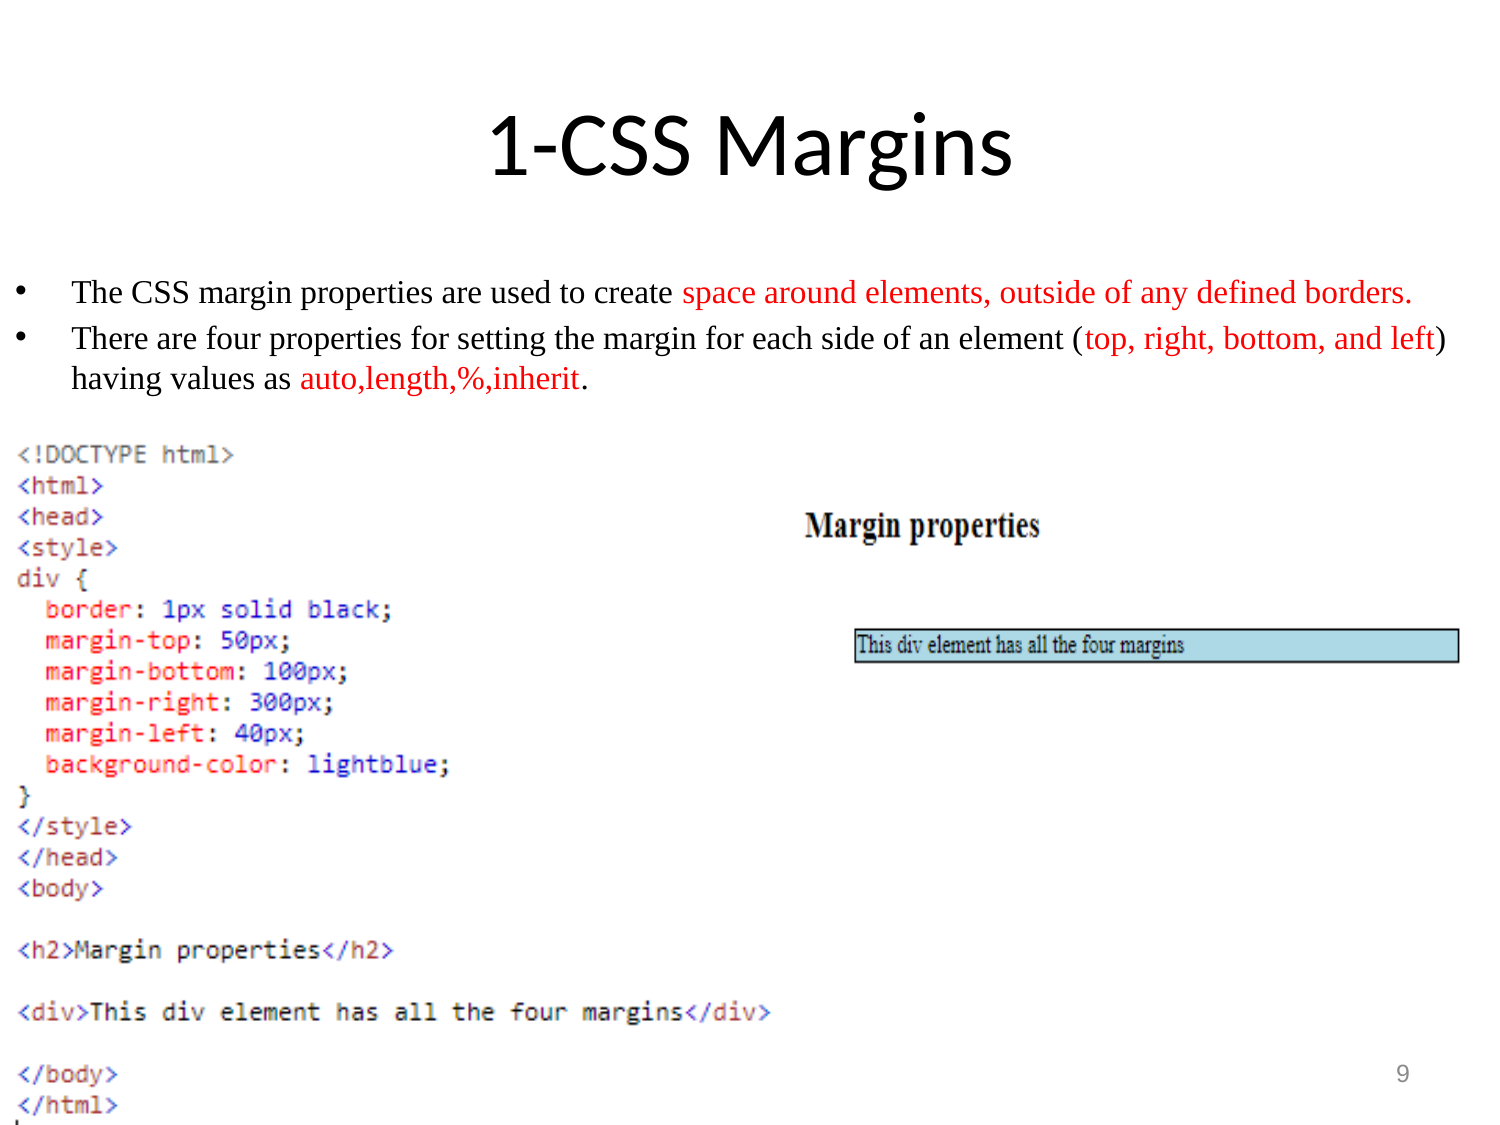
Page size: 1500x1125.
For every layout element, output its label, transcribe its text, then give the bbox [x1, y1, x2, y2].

slide_number 9 [1074, 1042, 1425, 1103]
picture [12, 437, 788, 1125]
title 1-CSS Margins [75, 45, 1425, 233]
list The CSS margin properties are used to create space around elements, outside of any defined borders. There are four properties for setting the margin for each side of an element (top, right, bottom, and left) having values as auto,length,%,inherit. [0, 262, 1500, 1125]
picture [799, 492, 1469, 701]
